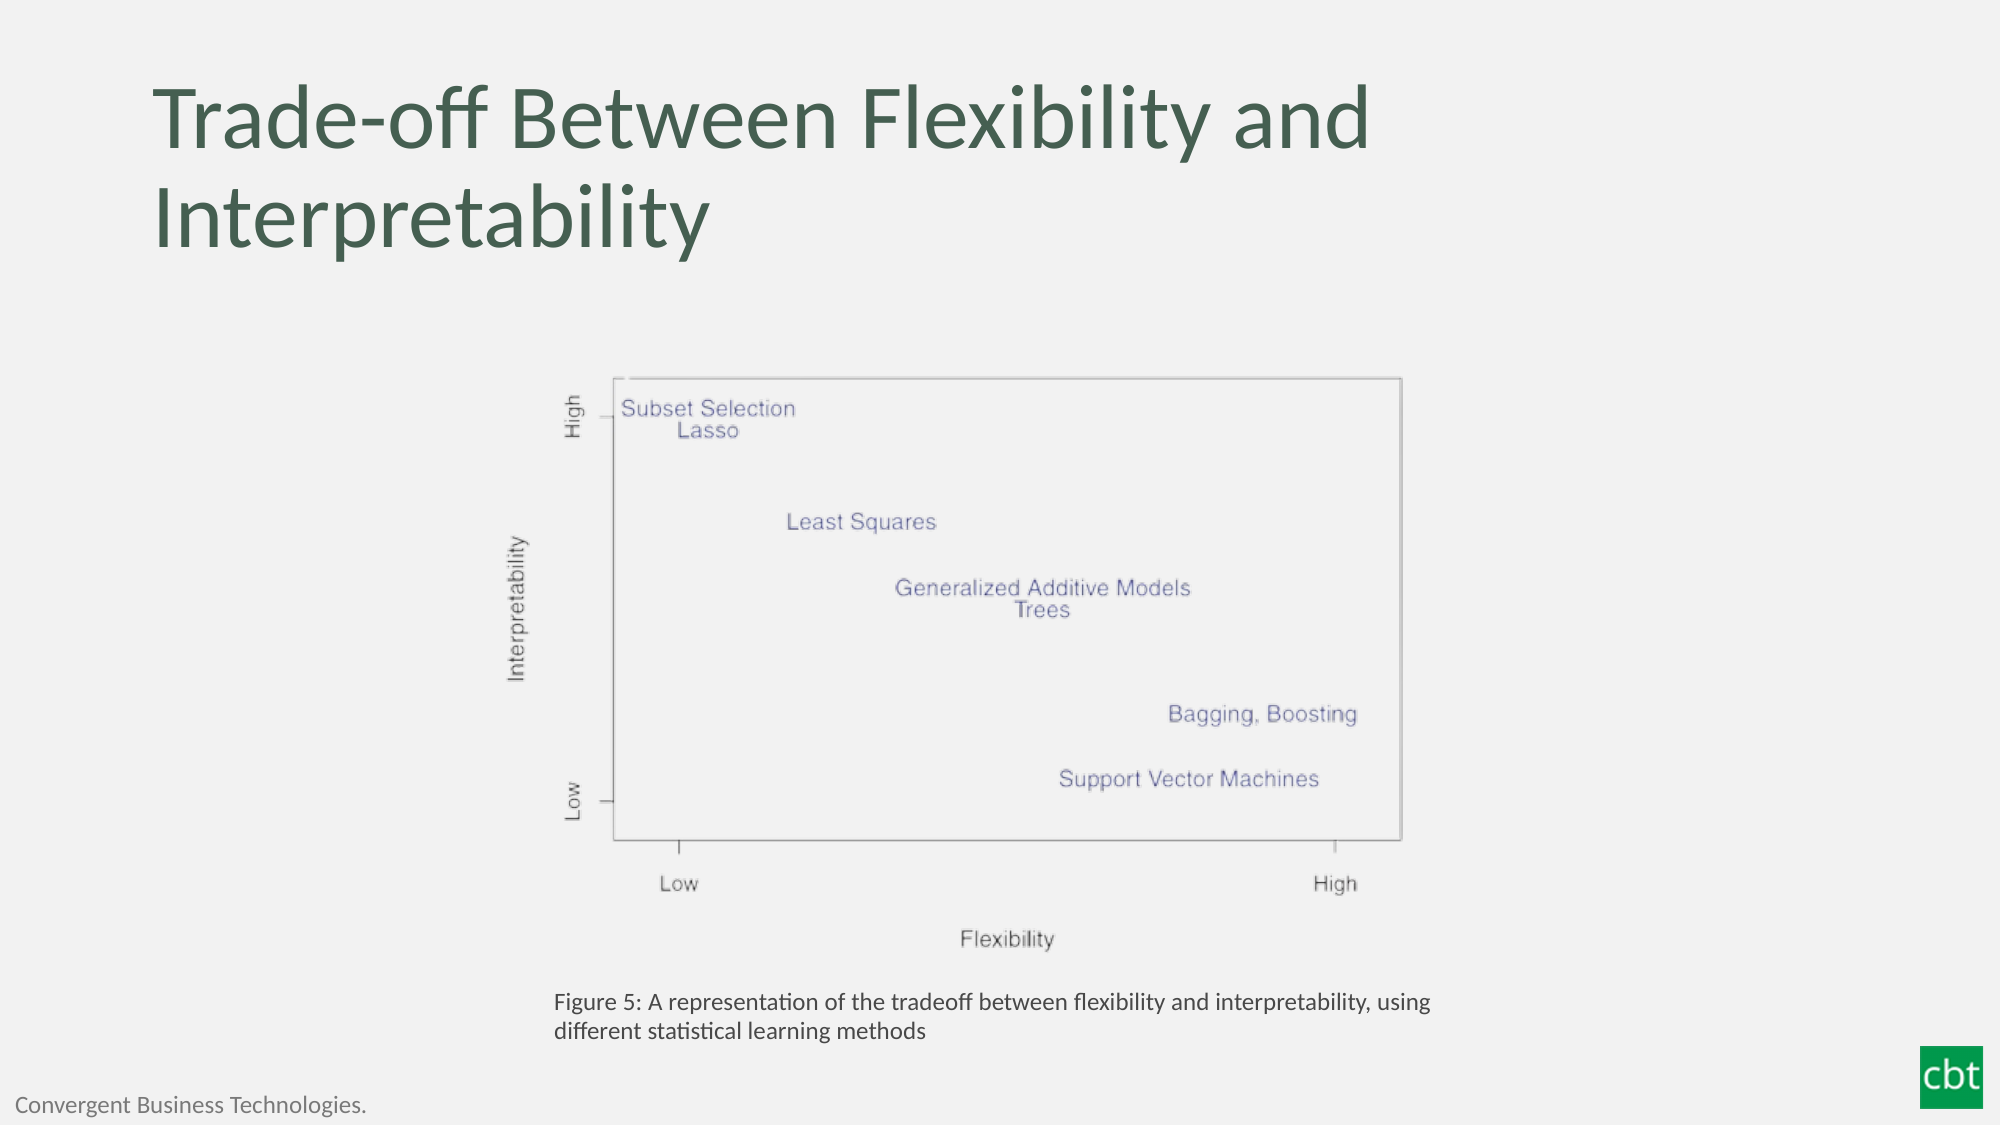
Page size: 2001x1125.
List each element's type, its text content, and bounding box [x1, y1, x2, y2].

picture [1920, 1046, 1984, 1109]
title Trade-off Between Flexibility and Interpretability [137, 59, 1863, 278]
picture [483, 363, 1517, 954]
text_box Figure 5: A representation of the tradeoff between flexibility and interpretability, using different statistical learning methods [539, 969, 1461, 1057]
